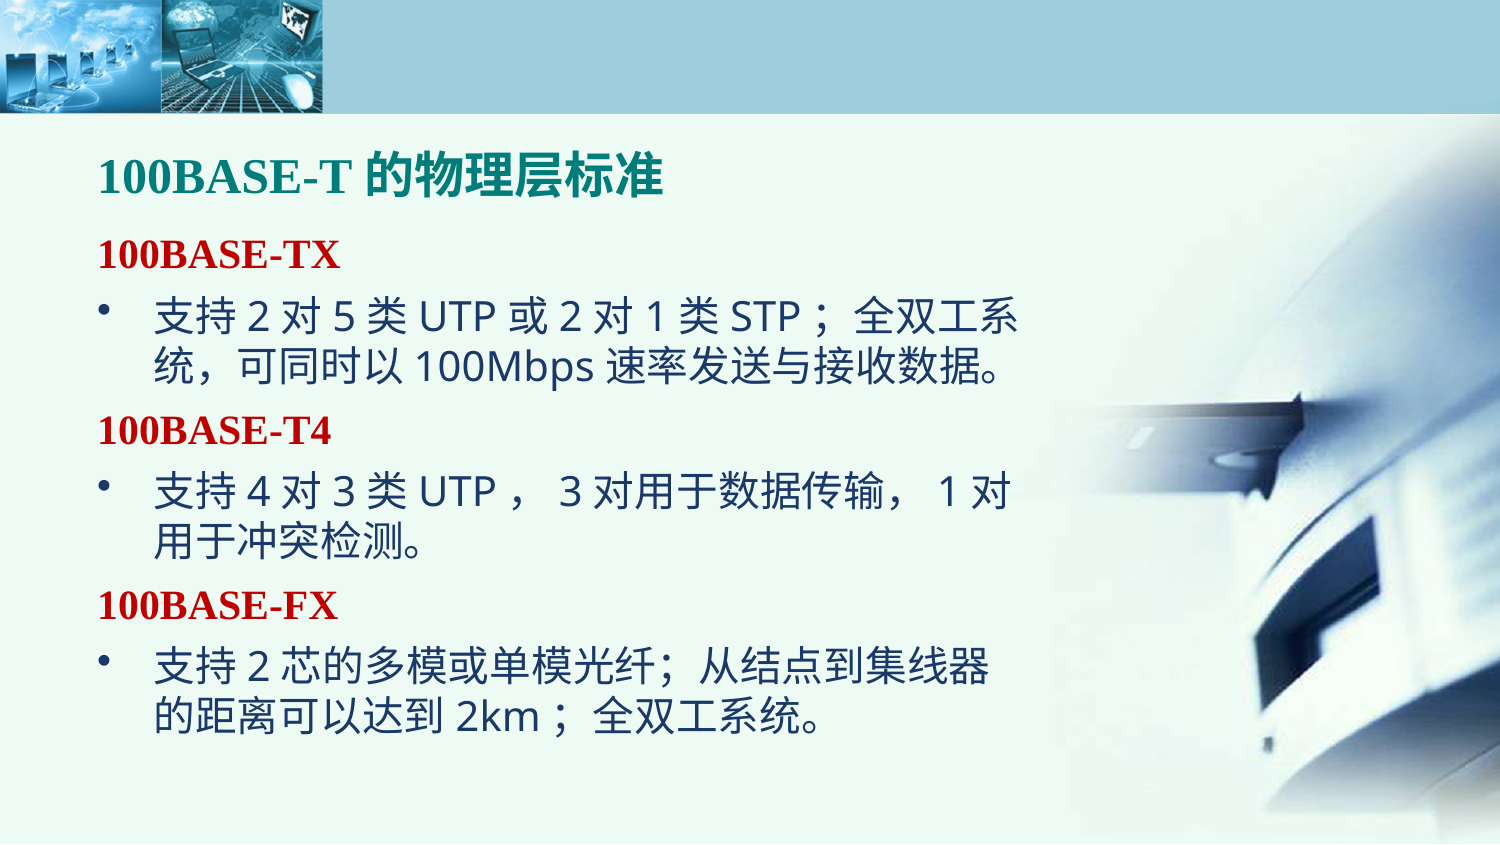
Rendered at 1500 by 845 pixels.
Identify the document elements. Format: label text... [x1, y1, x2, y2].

list 100BASE-TX 支持2对5类UTP或2对1类STP；全双工系统，可同时以100Mbps速率发送与接收数据。 100BASE-T4 支持4对3类UTP，3对用于数据传输，1对用于冲突检测。 100BASE-FX 支持2芯的多模或单模光纤；从结点到集线器的距离可以达到2km；全双工系统。 [81, 219, 1044, 821]
title 100BASE-T的物理层标准 [81, 136, 1137, 212]
picture [0, 0, 1500, 844]
